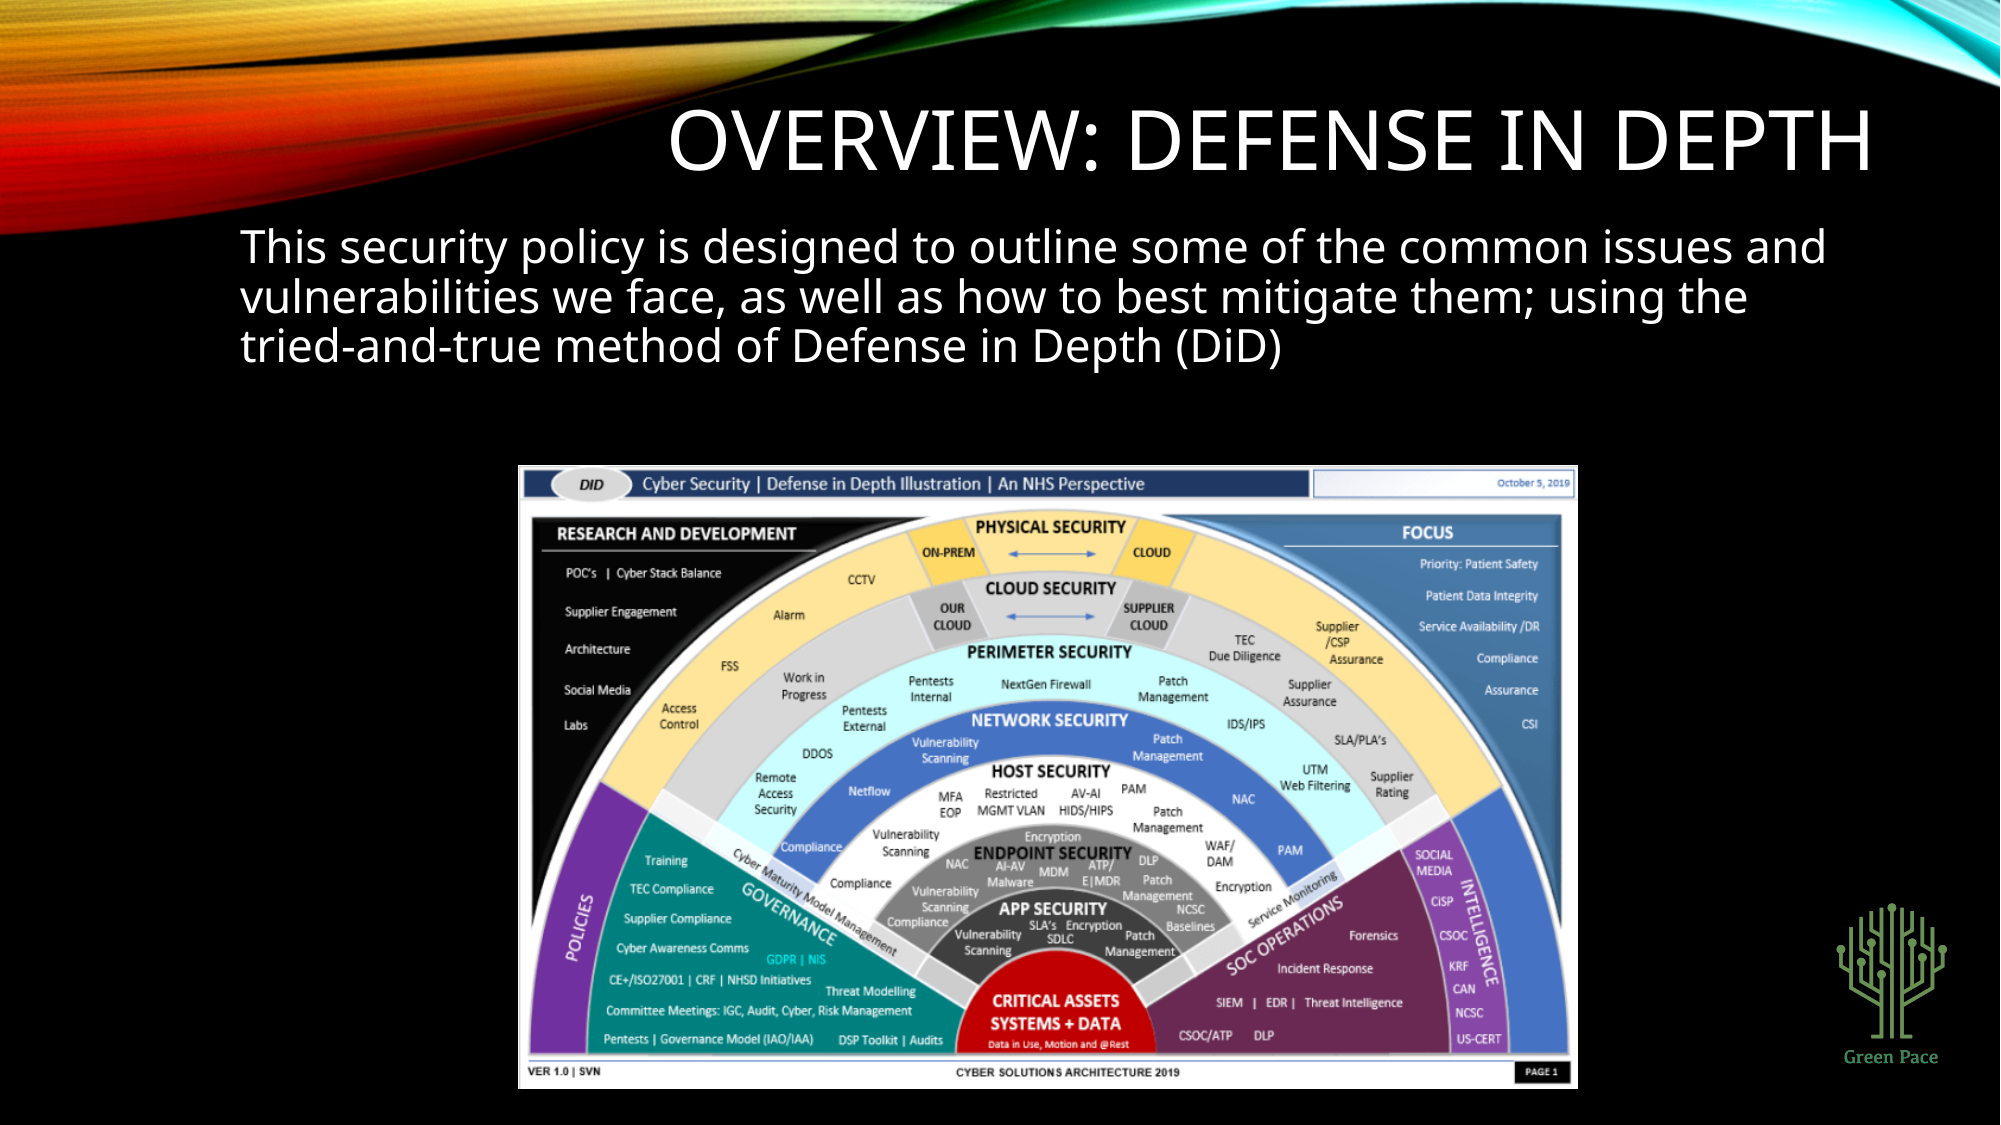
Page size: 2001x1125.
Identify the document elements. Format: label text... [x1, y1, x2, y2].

title OVERVIEW: DEFENSE IN DEPTH [479, 36, 1893, 250]
picture [518, 465, 1578, 1089]
list This security policy is designed to outline some of the common issues and vulnerabilities we face, as well as how to best mitigate them; using the tried-and-true method of Defense in Depth (DiD) [112, 216, 1888, 877]
picture [1817, 892, 1964, 1082]
picture [0, 0, 2000, 237]
